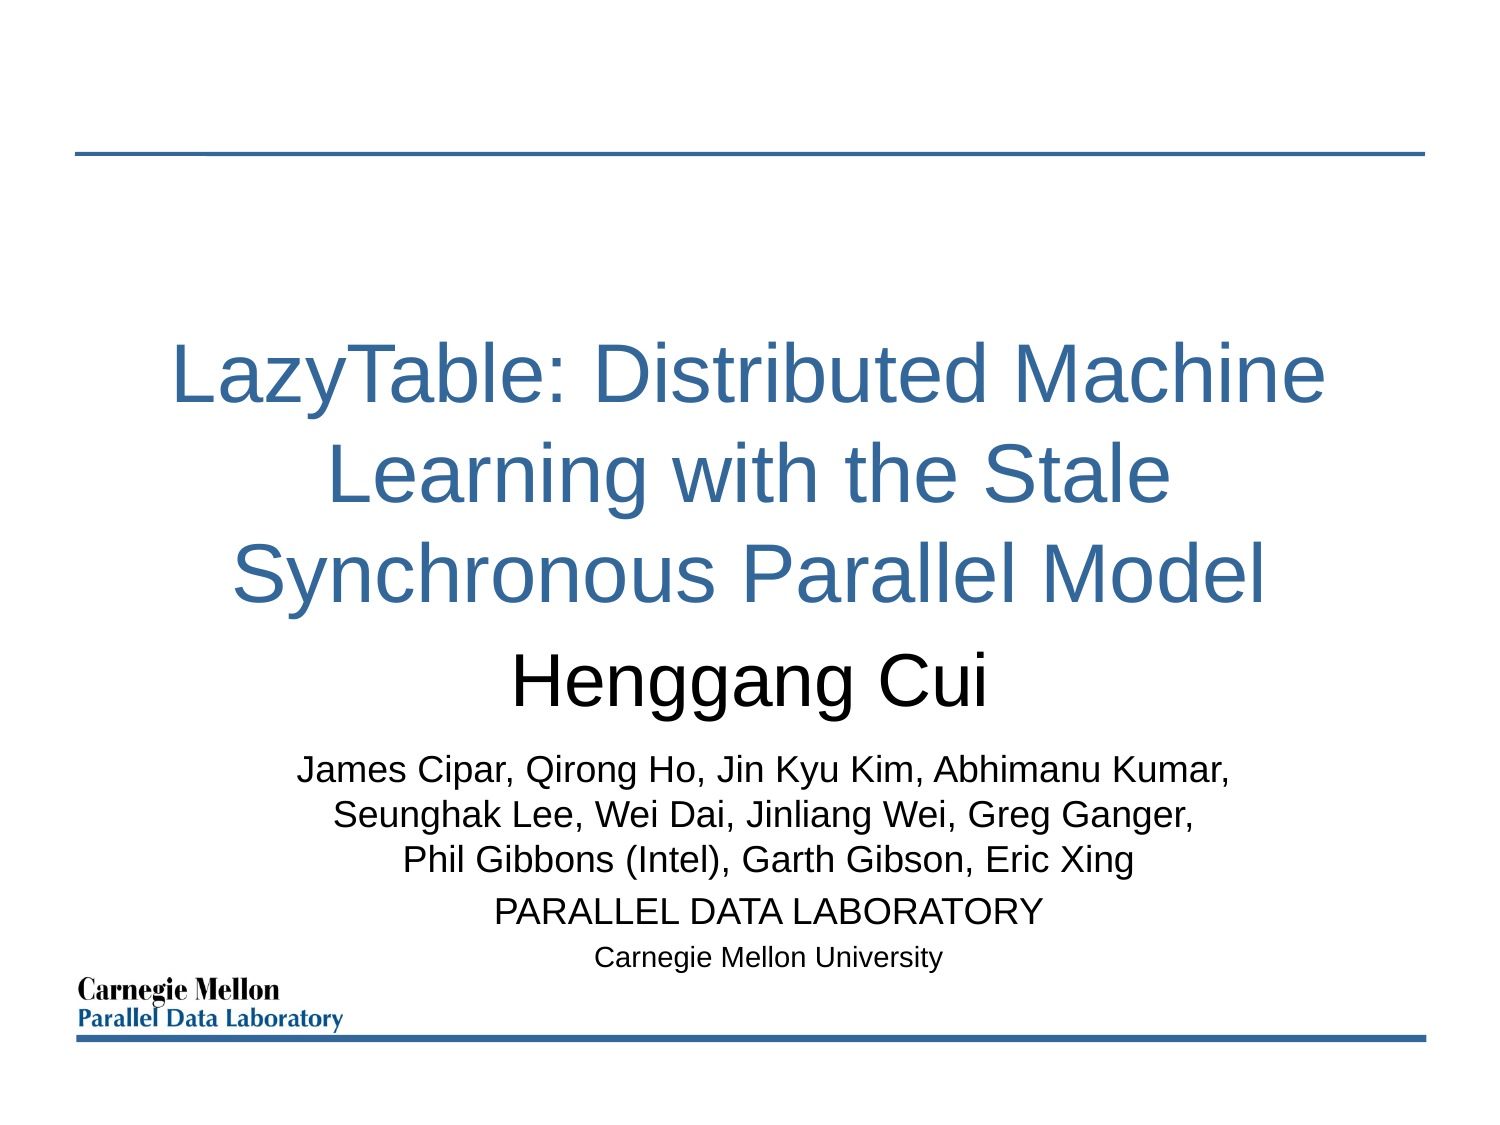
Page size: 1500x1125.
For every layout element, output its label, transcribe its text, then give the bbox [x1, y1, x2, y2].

text_box James Cipar, Qirong Ho, Jin Kyu Kim, Abhimanu Kumar, Seunghak Lee, Wei Dai, Jinliang Wei, Greg Ganger, Phil Gibbons (Intel), Garth Gibson, Eric Xing PARALLEL DATA LABORATORY Carnegie Mellon University [178, 737, 1360, 1031]
subtitle Henggang Cui [224, 623, 1276, 689]
picture [77, 968, 343, 1033]
title LazyTable: Distributed Machine Learning with the Stale Synchronous Parallel Model [74, 374, 1425, 563]
